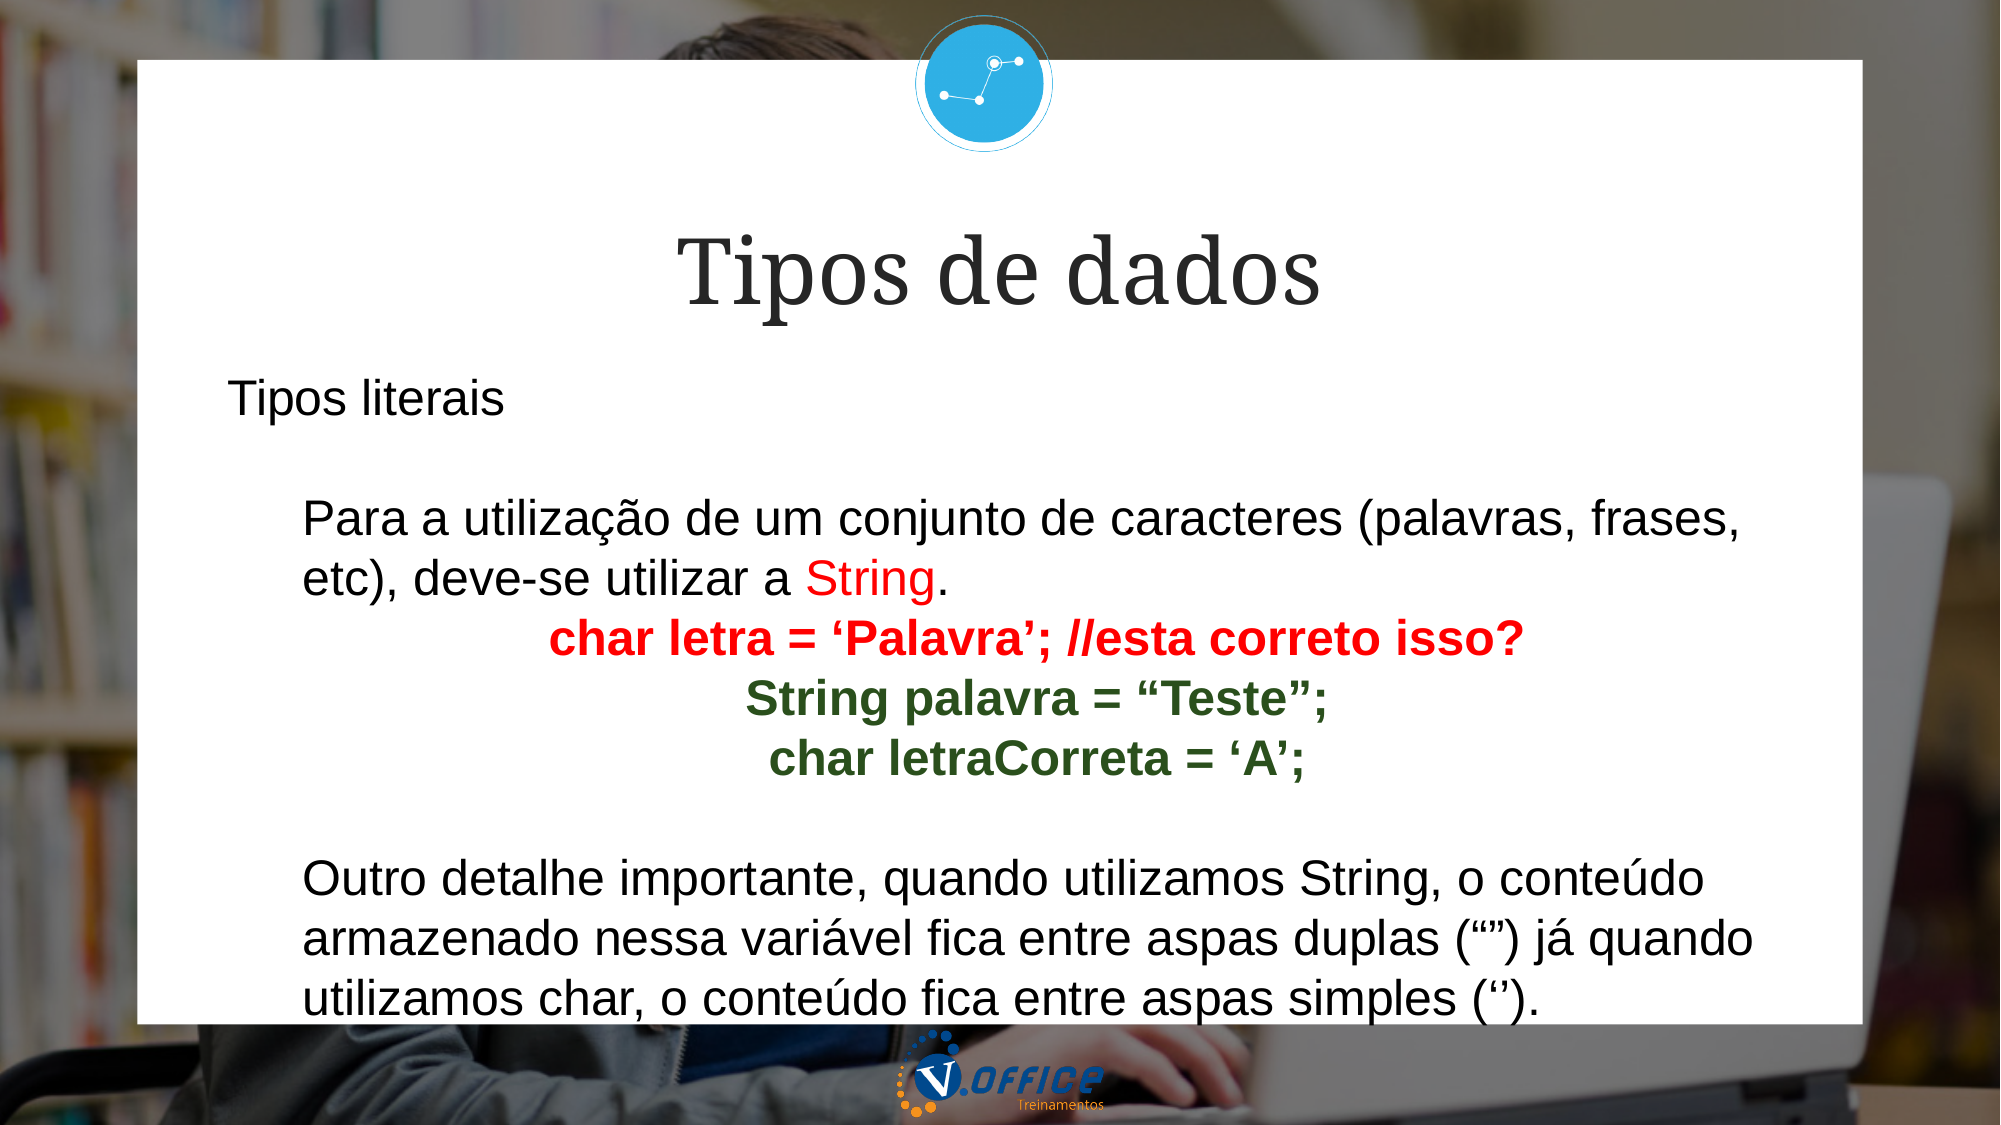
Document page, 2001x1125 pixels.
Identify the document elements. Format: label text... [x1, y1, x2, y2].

text_box Tipos literais Para a utilização de um conjunto de caracteres (palavras, frases, etc), deve-se utilizar a String. char letra = ‘Palavra’; //esta correto isso? String palavra = “Teste”; char letraCorreta = ‘A’; Outro detalhe importante, quando utilizamos String, o conteúdo armazenado nessa variável fica entre aspas duplas (“”) já quando utilizamos char, o conteúdo fica entre aspas simples (‘’). [212, 357, 1788, 963]
text_box Tipos de dados [212, 161, 1788, 357]
picture [0, 0, 2000, 1125]
